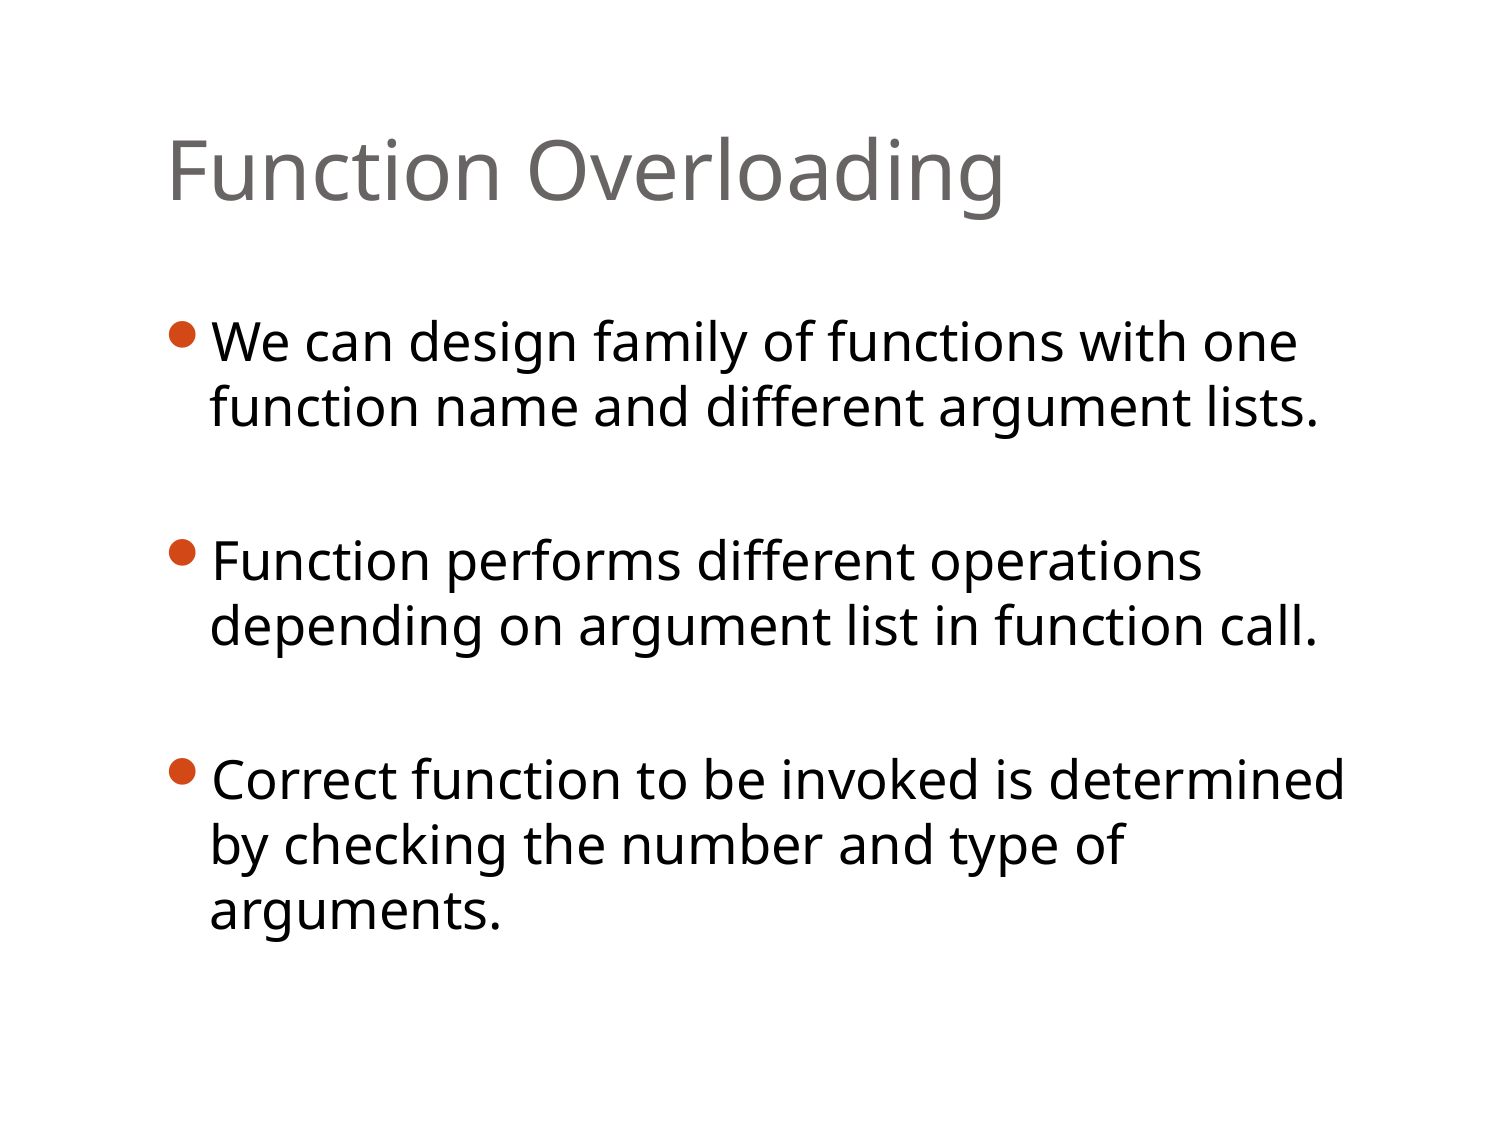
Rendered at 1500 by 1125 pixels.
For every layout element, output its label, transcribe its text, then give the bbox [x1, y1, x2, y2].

title Function Overloading [150, 45, 1425, 233]
list We can design family of functions with one function name and different argument lists. Function performs different operations depending on argument list in function call. Correct function to be invoked is determined by checking the number and type of arguments. [150, 299, 1425, 988]
